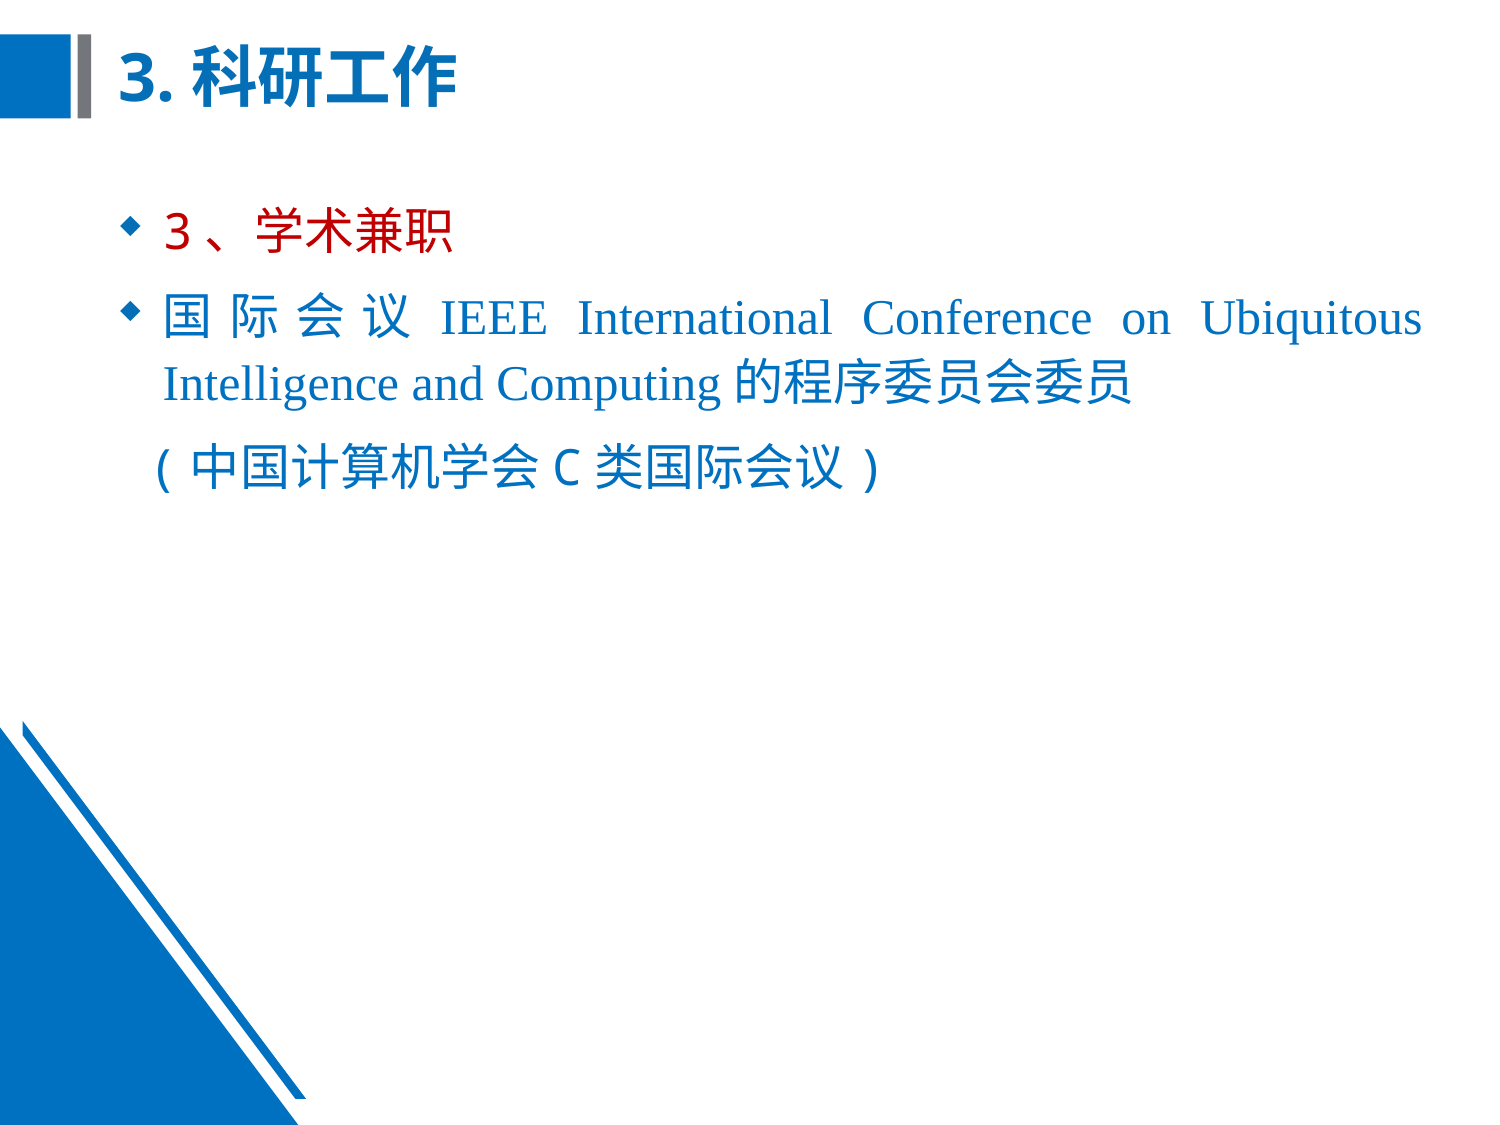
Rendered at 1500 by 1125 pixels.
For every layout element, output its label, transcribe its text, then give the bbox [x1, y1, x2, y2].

title 3.科研工作 [103, 14, 1439, 145]
list 3、学术兼职 国际会议IEEE International Conference on Ubiquitous Intelligence and Computing的程序委员会委员 (中国计算机学会C类国际会议) [103, 185, 1439, 1048]
